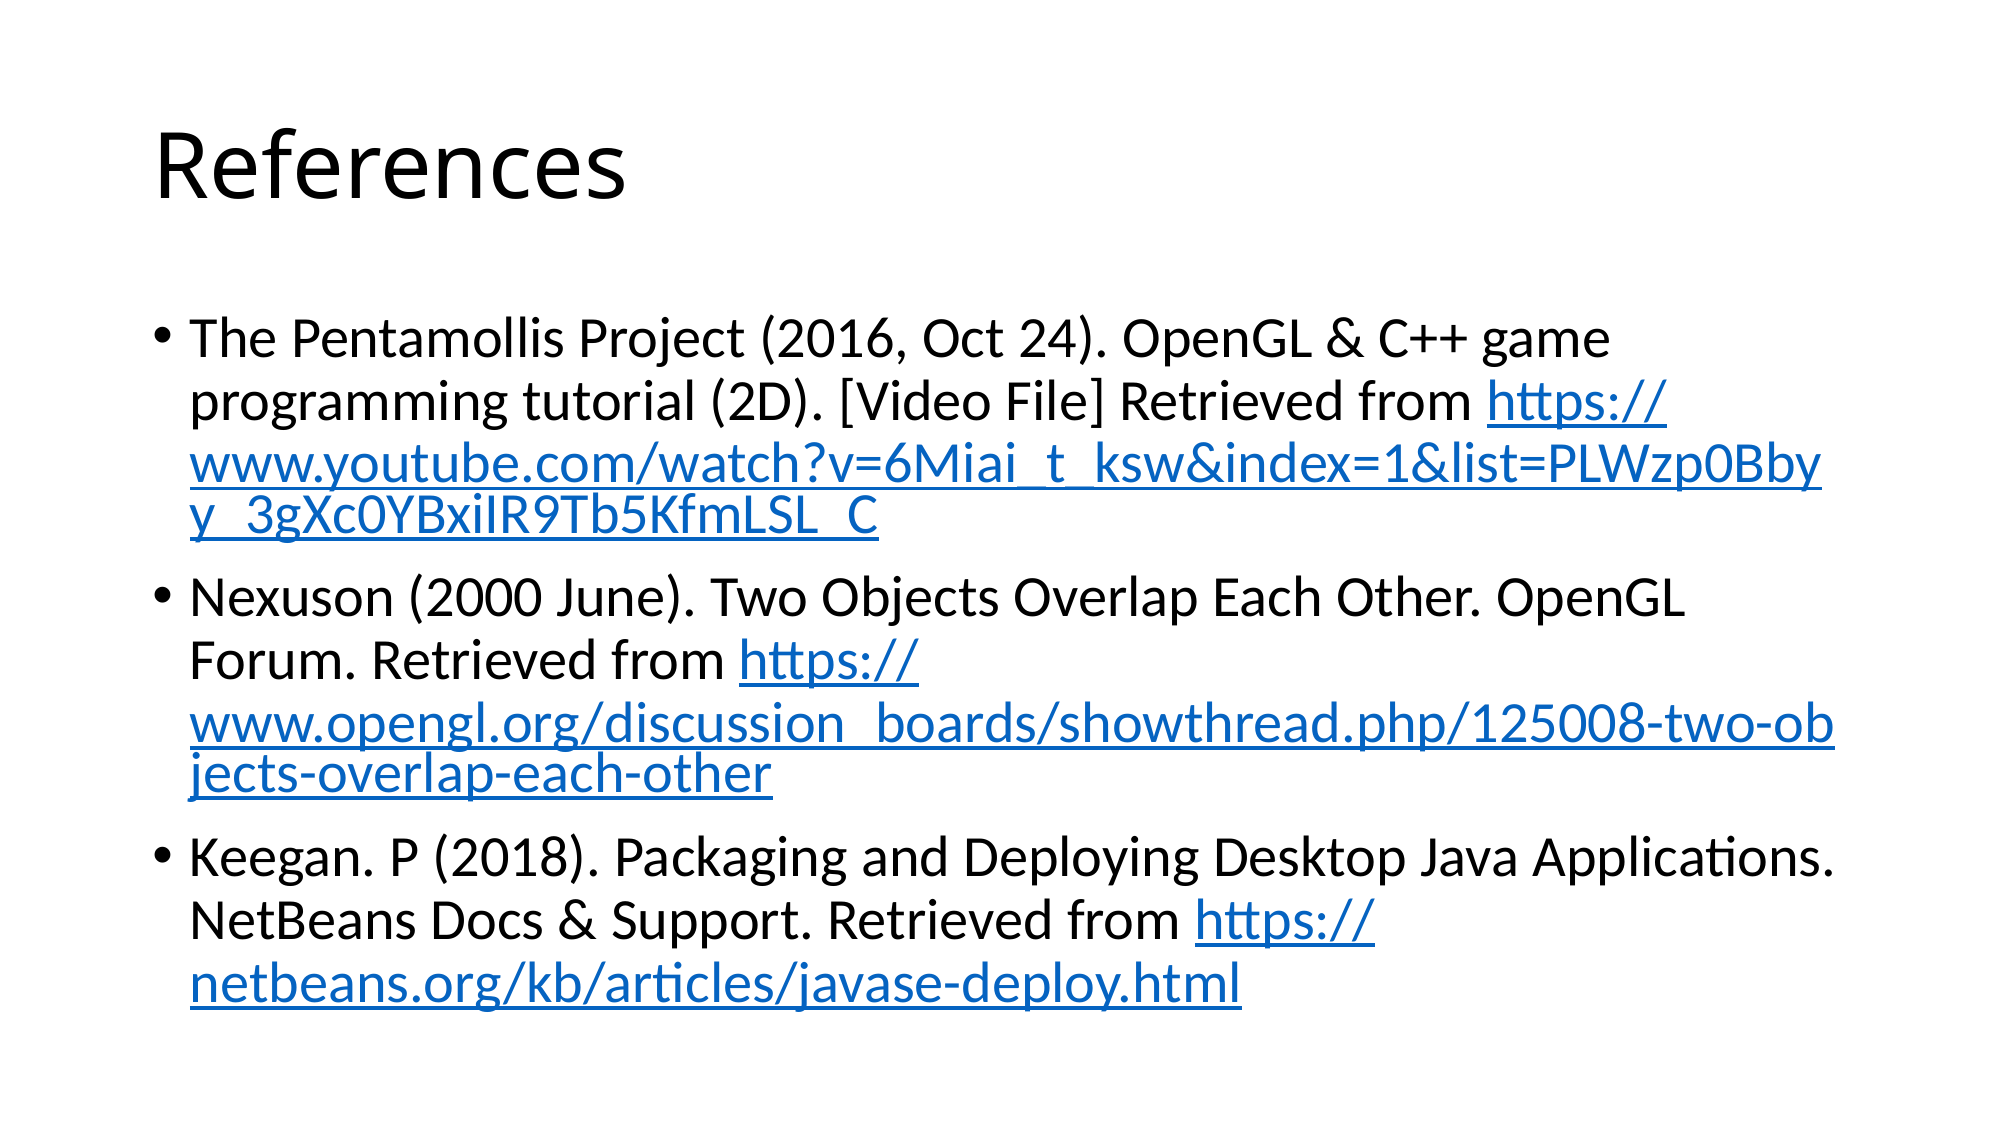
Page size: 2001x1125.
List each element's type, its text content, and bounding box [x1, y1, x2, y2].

list The Pentamollis Project (2016, Oct 24). OpenGL & C++ game programming tutorial (2D). [Video File] Retrieved from https://www.youtube.com/watch?v=6Miai_t_ksw&index=1&list=PLWzp0Bbyy_3gXc0YBxiIR9Tb5KfmLSL_C Nexuson (2000 June). Two Objects Overlap Each Other. OpenGL Forum. Retrieved from https://www.opengl.org/discussion_boards/showthread.php/125008-two-objects-overlap-each-other Keegan. P (2018). Packaging and Deploying Desktop Java Applications. NetBeans Docs & Support. Retrieved from https://netbeans.org/kb/articles/javase-deploy.html [137, 299, 1863, 1014]
title References [137, 59, 1863, 278]
